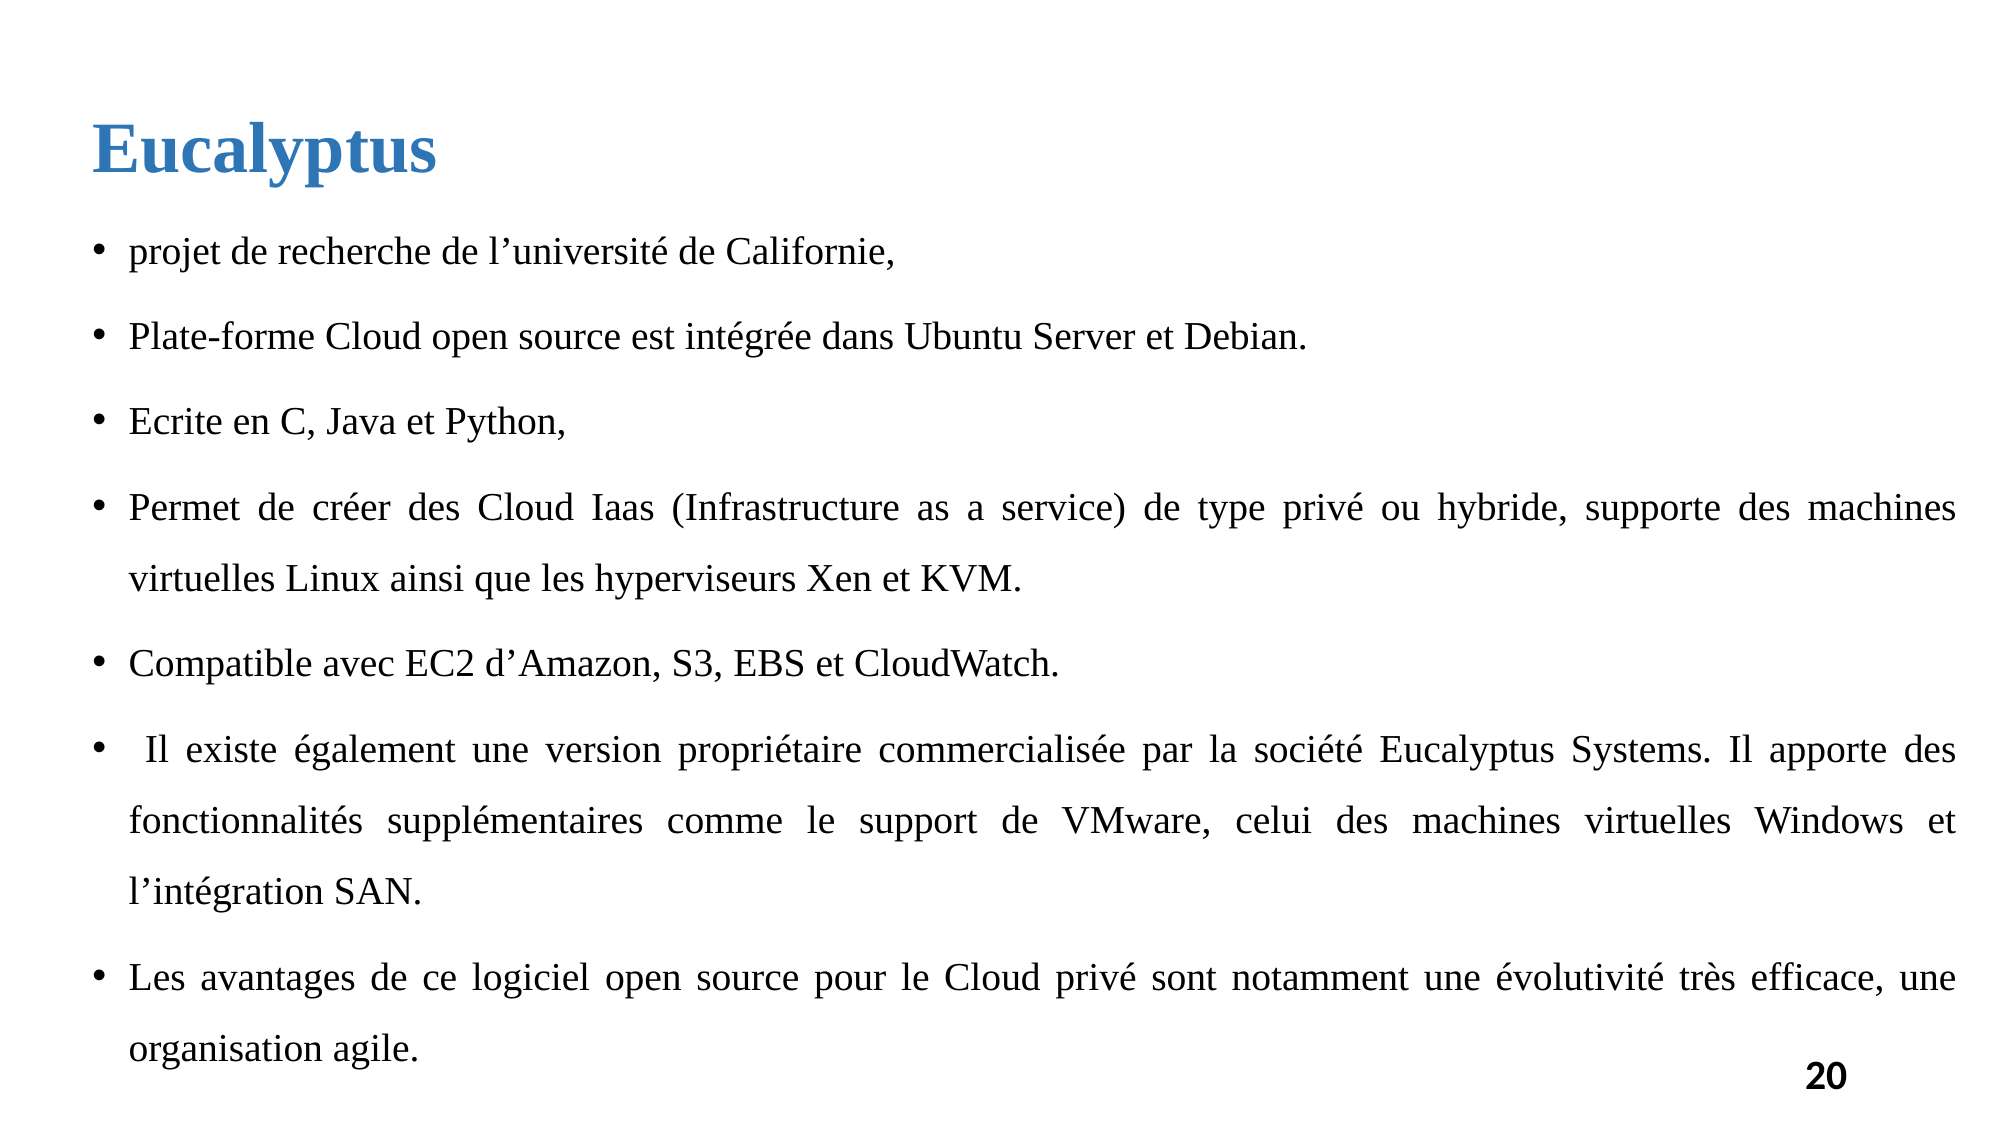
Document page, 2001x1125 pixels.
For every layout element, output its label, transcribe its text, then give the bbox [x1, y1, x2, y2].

list Eucalyptus projet de recherche de l’université de Californie, Plate-forme Cloud open source est intégrée dans Ubuntu Server et Debian. Ecrite en C, Java et Python, Permet de créer des Cloud Iaas (Infrastructure as a service) de type privé ou hybride, supporte des machines virtuelles Linux ainsi que les hyperviseurs Xen et KVM. Compatible avec EC2 d’Amazon, S3, EBS et CloudWatch. Il existe également une version propriétaire commercialisée par la société Eucalyptus Systems. Il apporte des fonctionnalités supplémentaires comme le support de VMware, celui des machines virtuelles Windows et l’intégration SAN. Les avantages de ce logiciel open source pour le Cloud privé sont notamment une évolutivité très efficace, une organisation agile. [77, 49, 1974, 1088]
slide_number 20 [1412, 1042, 1863, 1103]
